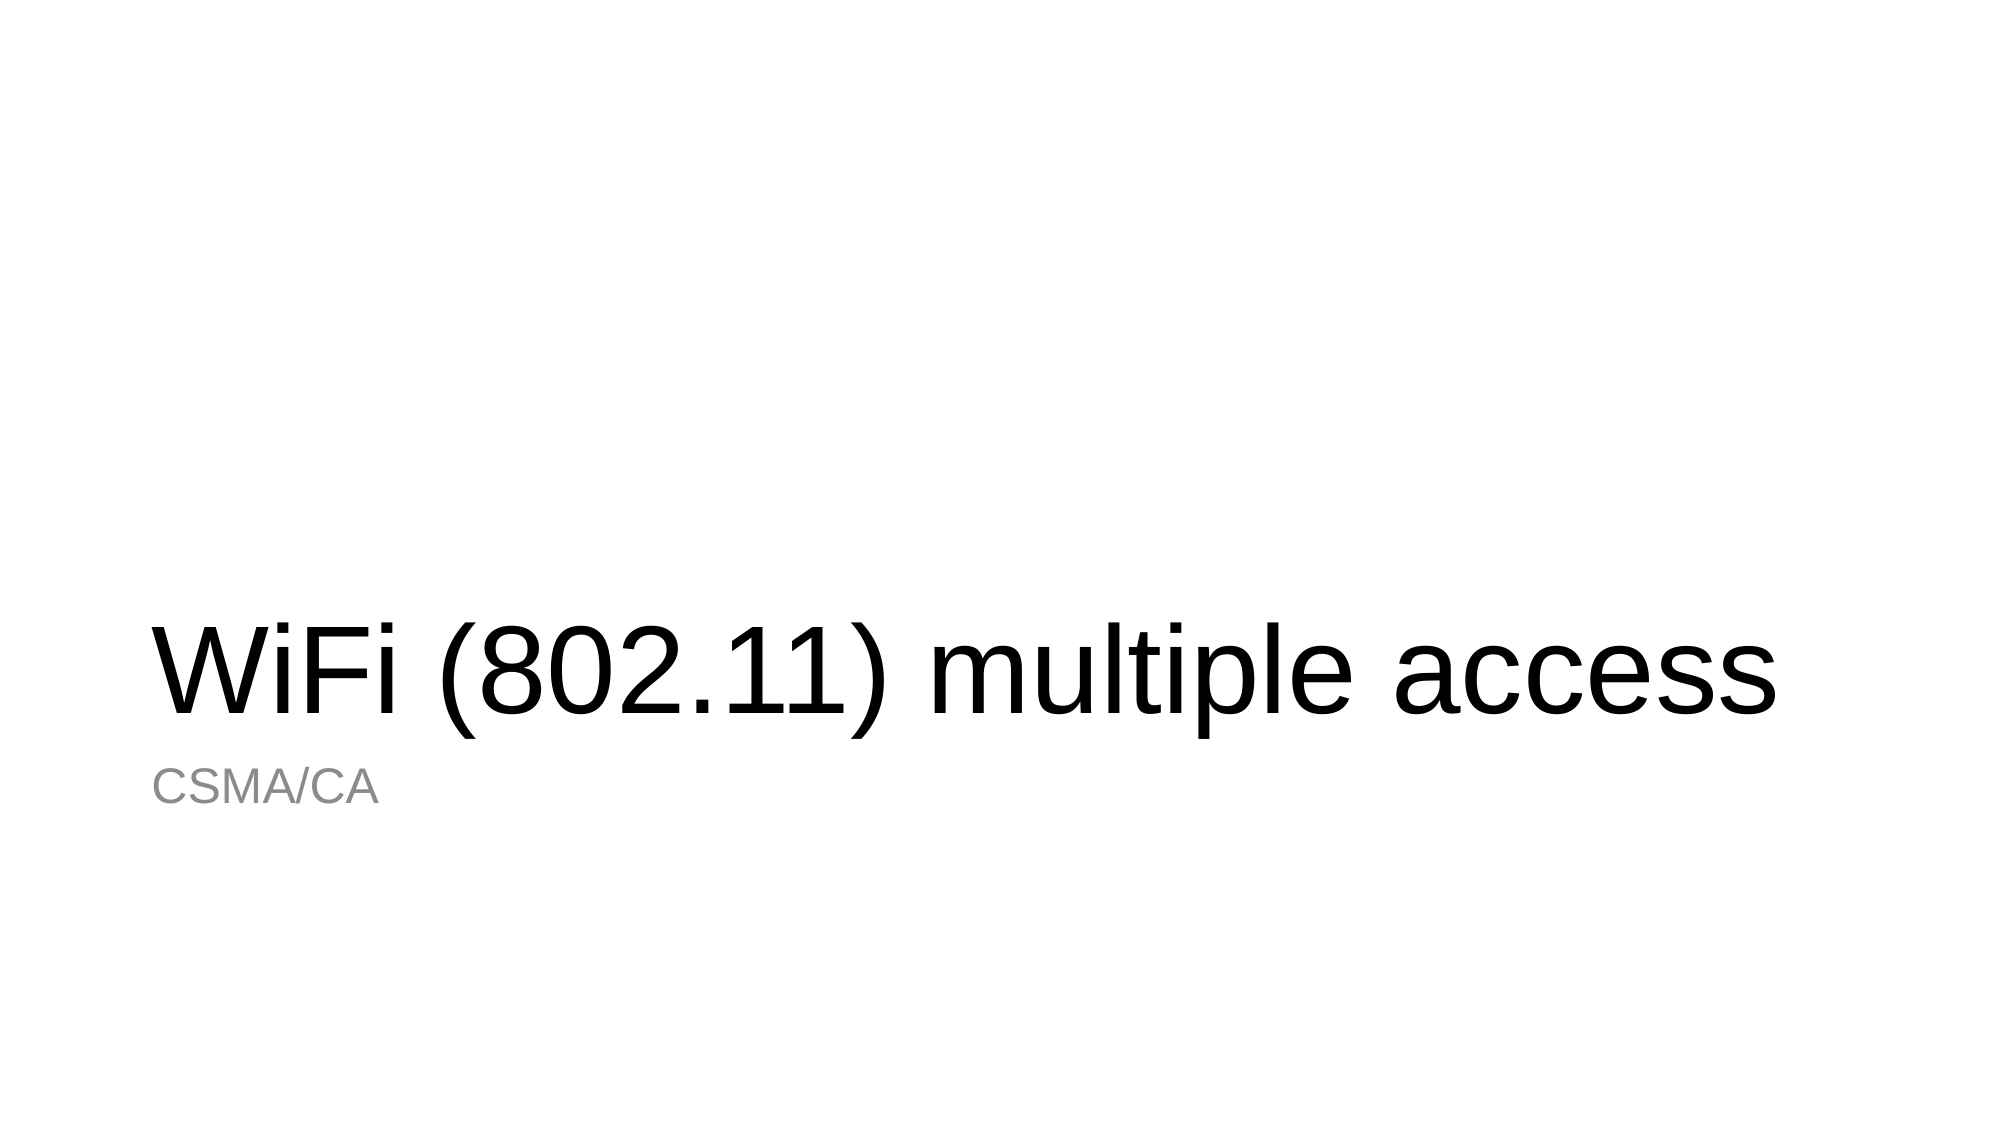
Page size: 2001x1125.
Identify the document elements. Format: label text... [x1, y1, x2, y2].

title WiFi (802.11) multiple access [136, 280, 1862, 749]
list CSMA/CA [136, 752, 1862, 999]
